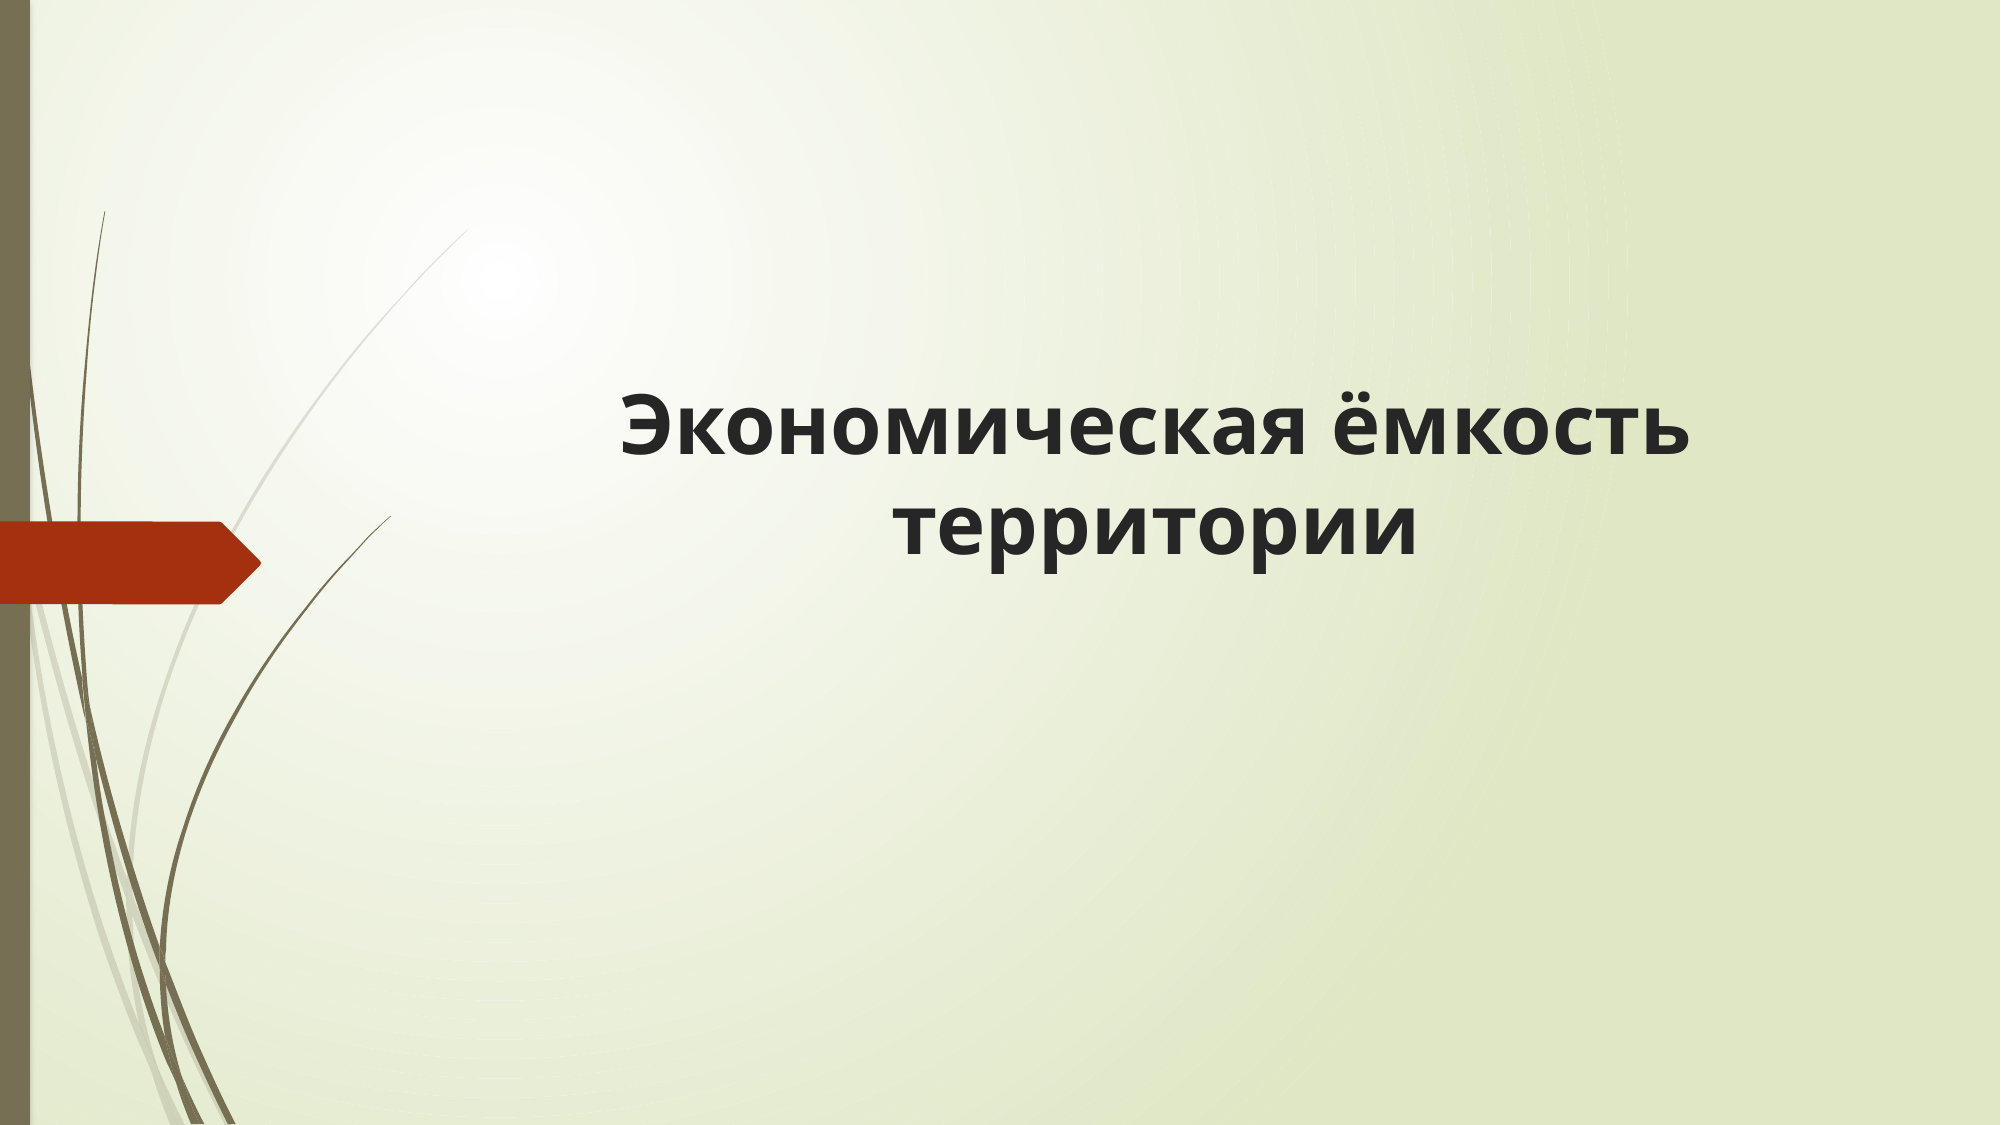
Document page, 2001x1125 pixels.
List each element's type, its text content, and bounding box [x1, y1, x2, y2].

title Экономическая ёмкость территории [424, 337, 1888, 579]
